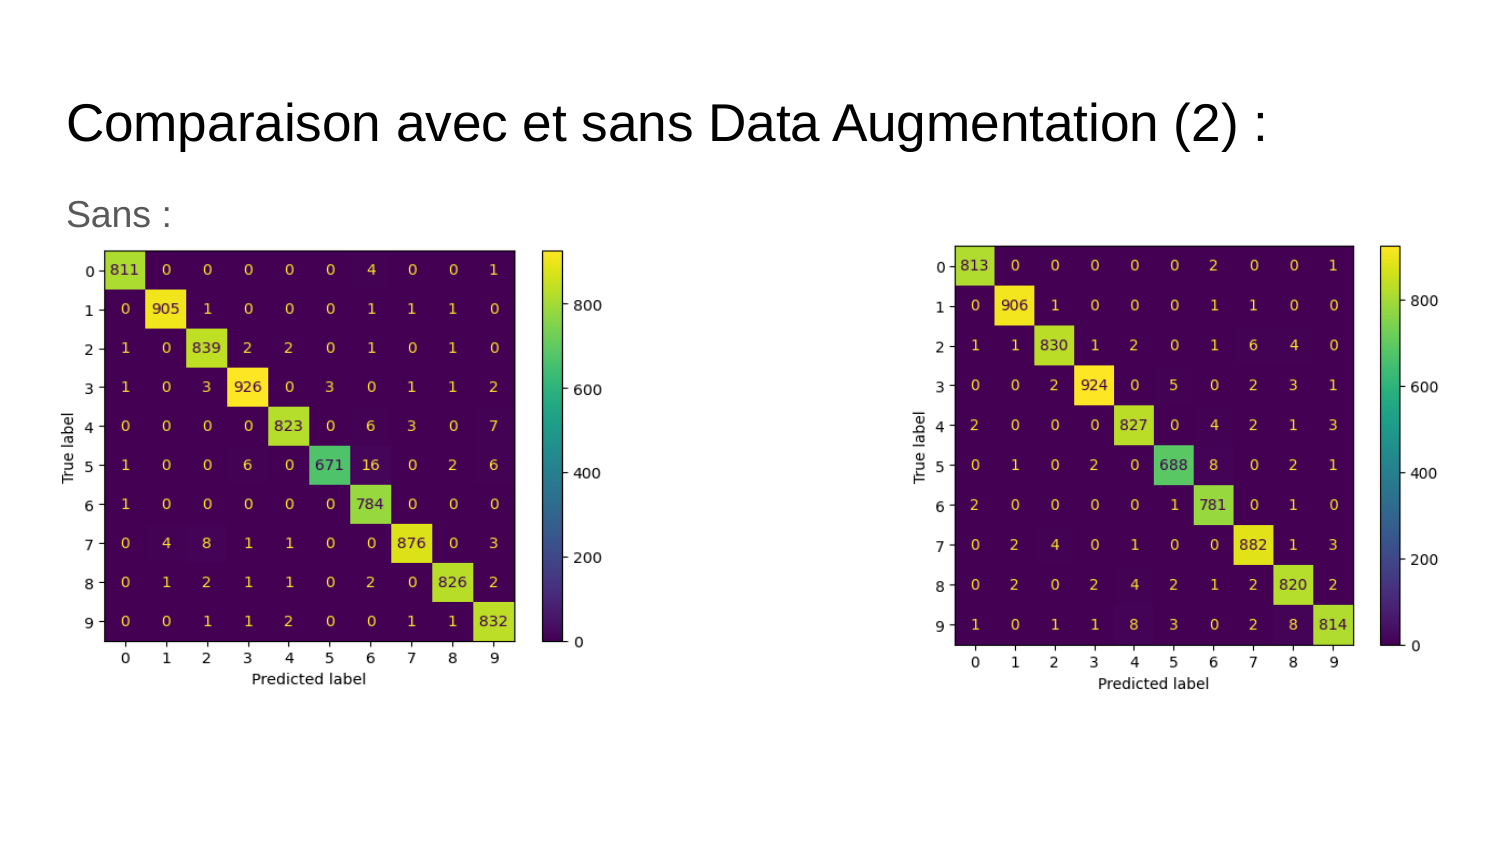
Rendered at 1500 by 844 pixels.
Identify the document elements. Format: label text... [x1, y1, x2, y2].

picture [903, 236, 1450, 702]
title Comparaison avec et sans Data Augmentation (2) : [51, 72, 1449, 167]
list Sans : Avec : [51, 167, 1449, 750]
picture [50, 241, 613, 698]
